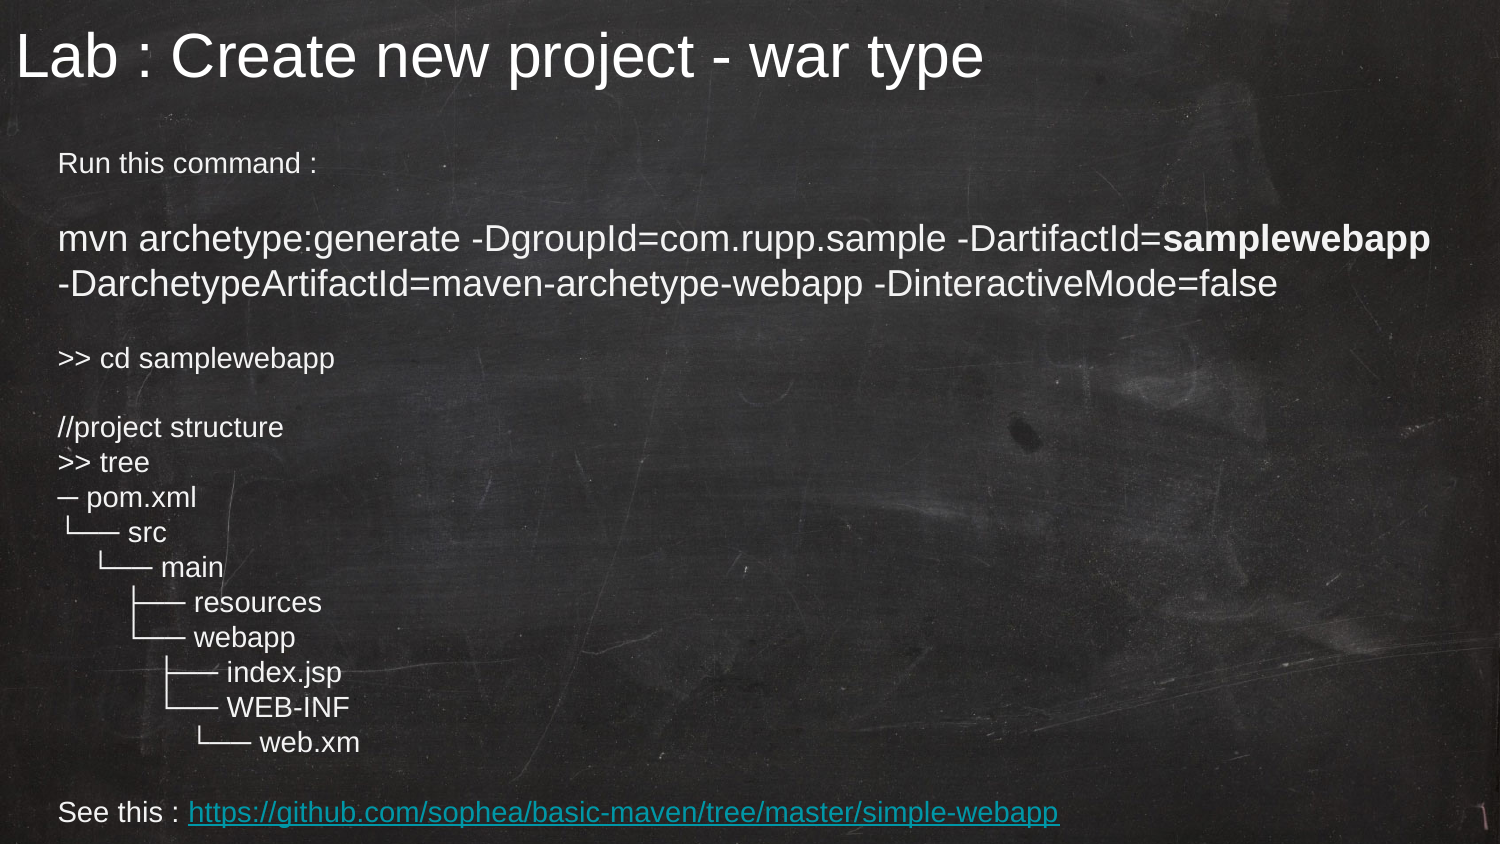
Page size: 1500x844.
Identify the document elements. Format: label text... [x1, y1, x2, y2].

picture [0, 0, 1500, 844]
title Lab : Create new project - war type [0, 0, 1398, 82]
text_box Run this command : mvn archetype:generate -DgroupId=com.rupp.sample -DartifactId=samplewebapp -DarchetypeArtifactId=maven-archetype-webapp -DinteractiveMode=false >> cd samplewebapp //project structure >> tree ─ pom.xml └── src └── main ├── resources └── webapp ├── index.jsp └── WEB-INF └── web.xm See this : https://github.com/sophea/basic-maven/tree/master/simple-webapp [42, 128, 1458, 416]
